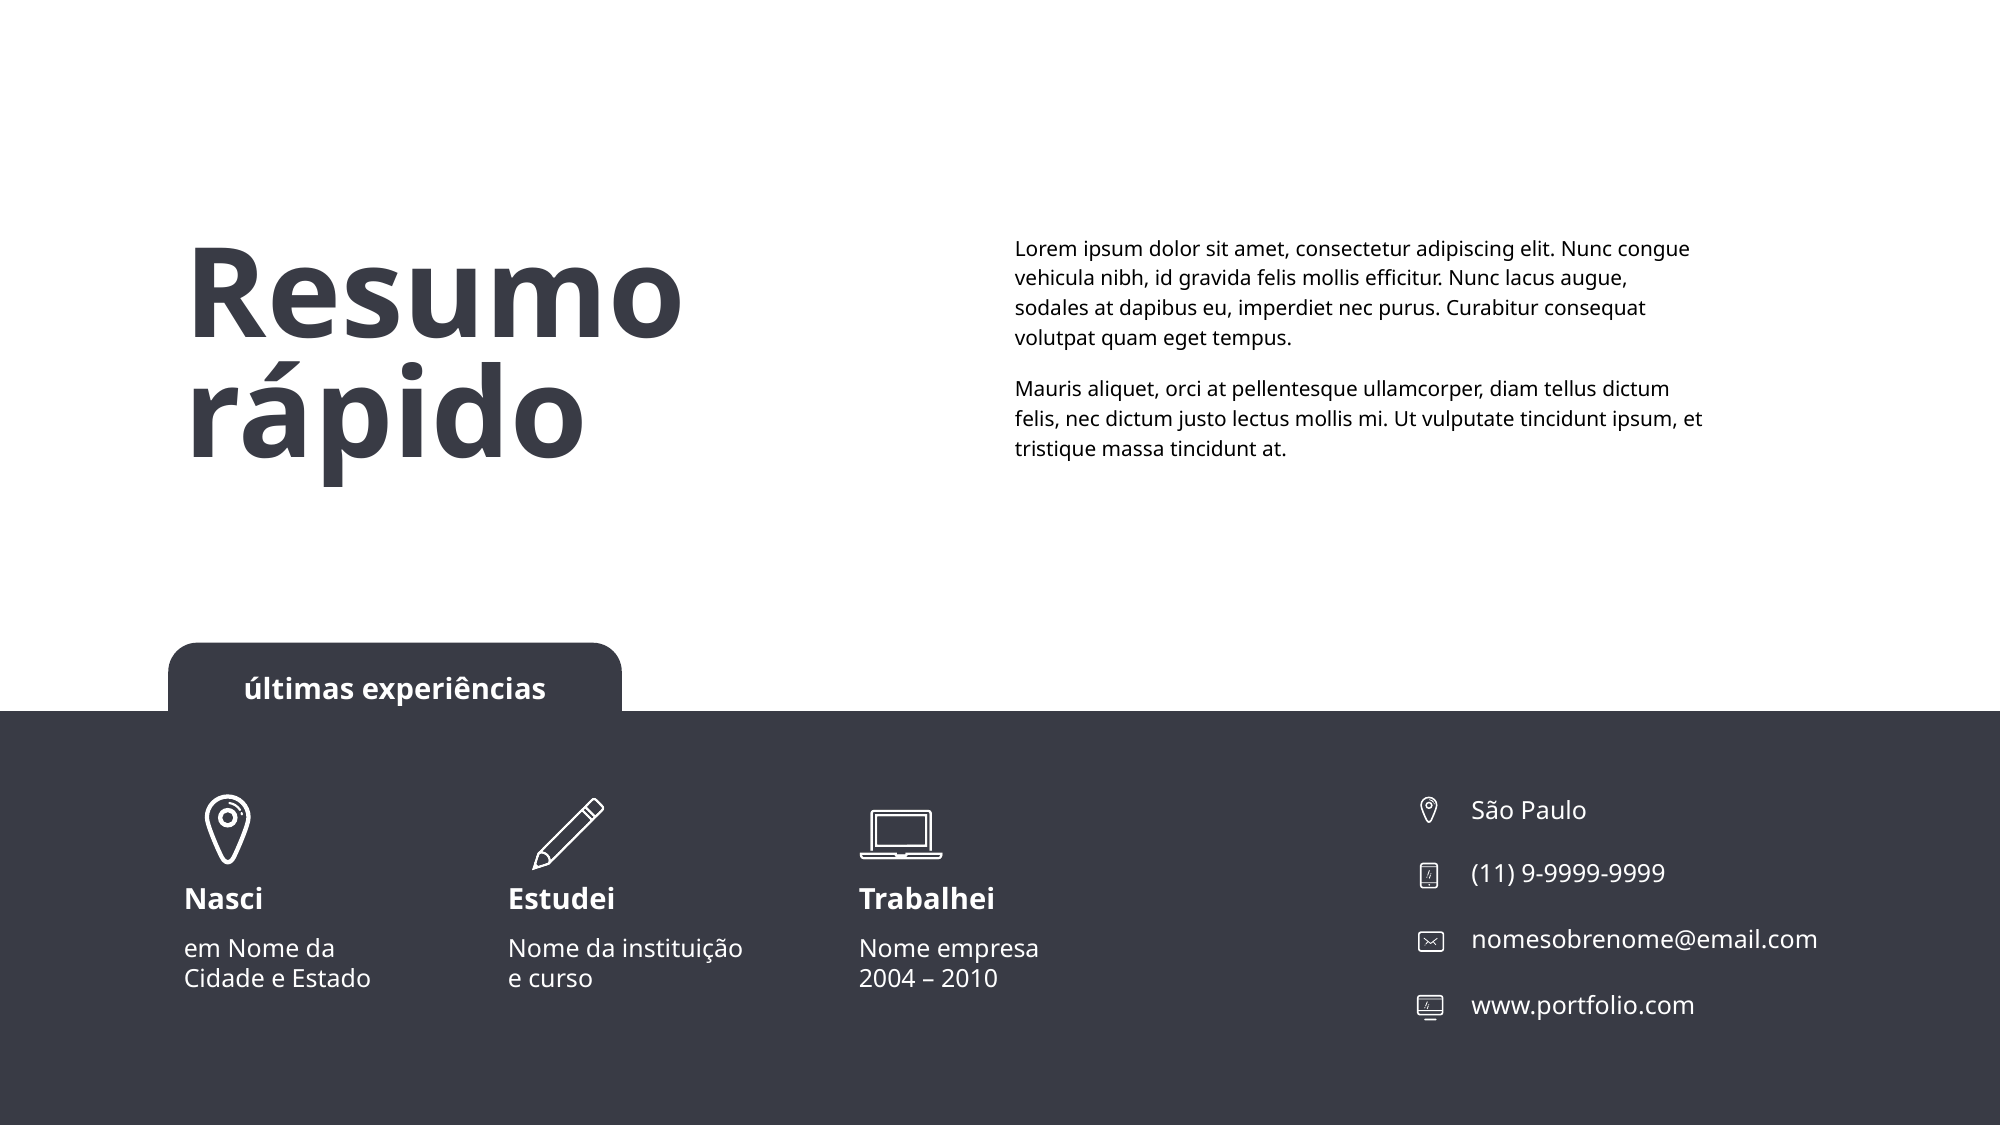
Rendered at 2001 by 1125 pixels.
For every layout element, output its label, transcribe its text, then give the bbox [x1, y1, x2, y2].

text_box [1416, 994, 1444, 1021]
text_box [1419, 862, 1439, 889]
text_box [204, 794, 250, 864]
text_box nomesobrenome@email.com [1456, 919, 1921, 965]
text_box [1420, 796, 1438, 823]
picture [858, 791, 944, 877]
text_box Nome empresa 2004 – 2010 [843, 924, 1208, 1032]
text_box www.portfolio.com [1456, 985, 1832, 1031]
text_box Nasci [168, 877, 421, 929]
text_box em Nome da Cidade e Estado [168, 929, 421, 1032]
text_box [168, 642, 622, 749]
text_box Lorem ipsum dolor sit amet, consectetur adipiscing elit. Nunc congue vehicula nibh, id gravida felis mollis efficitur. Nunc lacus augue, sodales at dapibus eu, imperdiet nec purus. Curabitur consequat volutpat quam eget tempus. Mauris aliquet, orci at pellentesque ullamcorper, diam tellus dictum felis, nec dictum justo lectus mollis mi. Ut vulputate tincidunt ipsum, et tristique massa tincidunt at. [999, 199, 1722, 491]
text_box Trabalhei [843, 877, 1146, 924]
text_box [1417, 931, 1445, 952]
text_box São Paulo [1456, 787, 1832, 833]
text_box [0, 710, 2000, 1125]
text_box (11) 9-9999-9999 [1456, 853, 1832, 899]
text_box Nome da instituição e curso [492, 924, 764, 1032]
picture [525, 791, 611, 877]
text_box Resumo rápido [169, 201, 999, 490]
text_box Estudei [492, 877, 745, 924]
